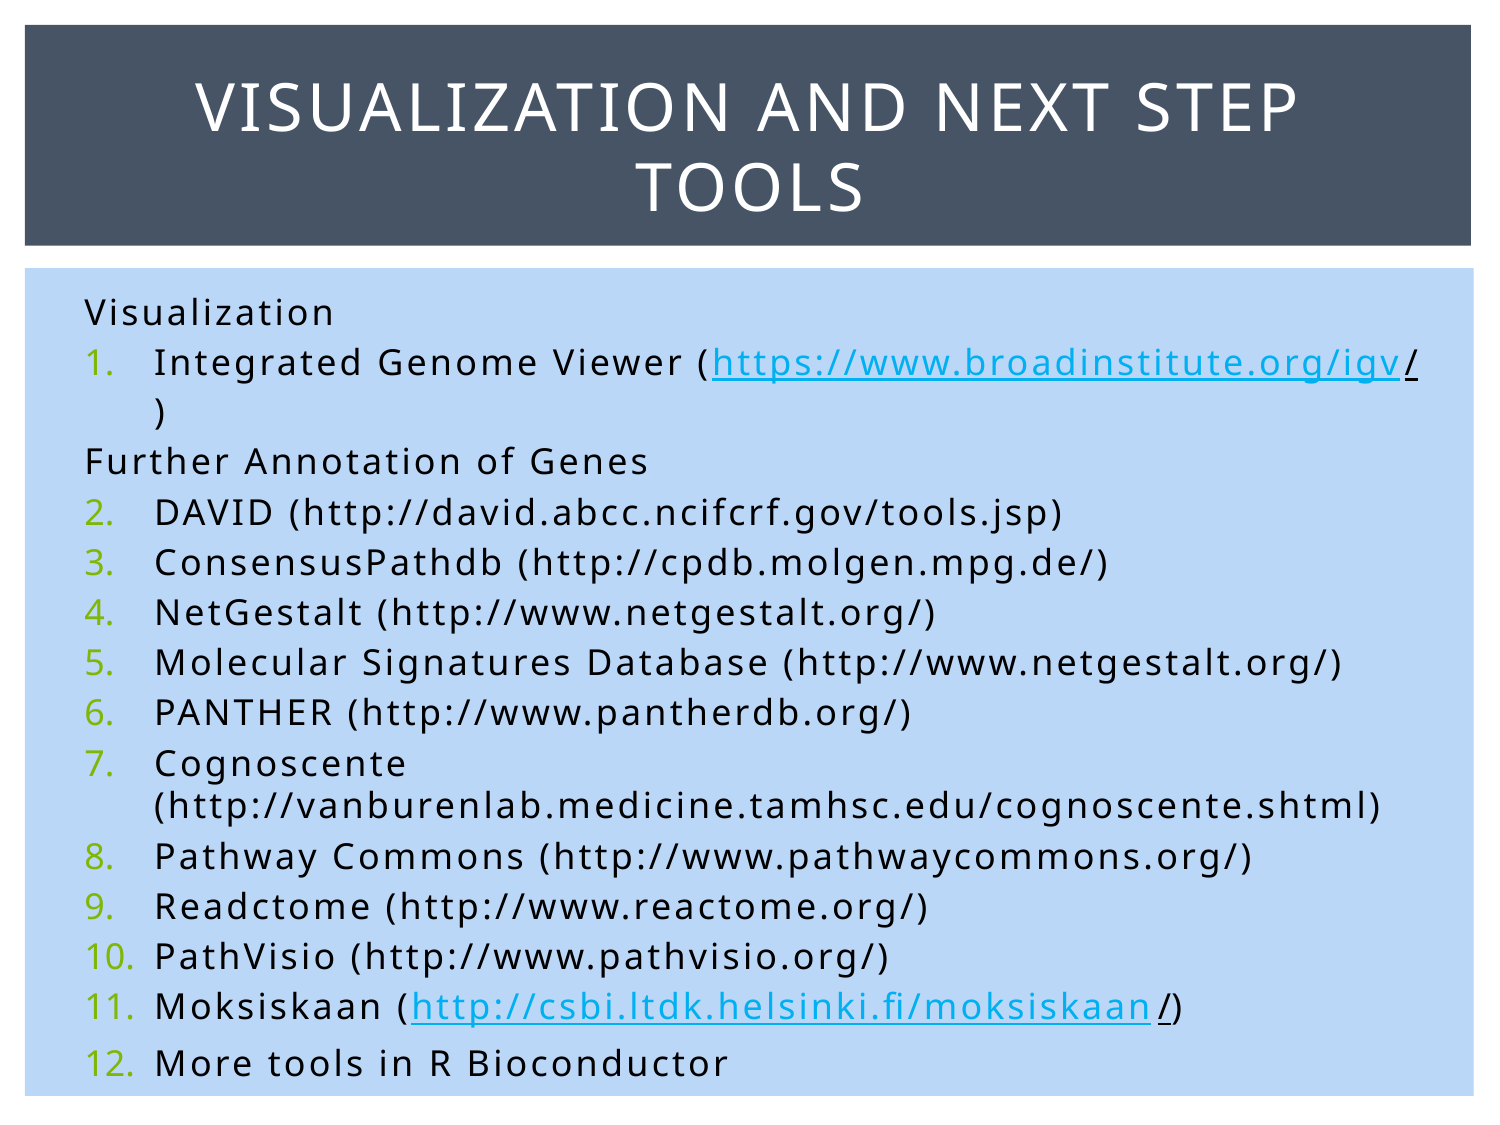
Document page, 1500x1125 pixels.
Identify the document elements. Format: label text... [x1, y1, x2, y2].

list Visualization Integrated Genome Viewer (https://www.broadinstitute.org/igv/) Further Annotation of Genes DAVID (http://david.abcc.ncifcrf.gov/tools.jsp) ConsensusPathdb (http://cpdb.molgen.mpg.de/) NetGestalt (http://www.netgestalt.org/) Molecular Signatures Database (http://www.netgestalt.org/) PANTHER (http://www.pantherdb.org/) Cognoscente (http://vanburenlab.medicine.tamhsc.edu/cognoscente.shtml) Pathway Commons (http://www.pathwaycommons.org/) Readctome (http://www.reactome.org/) PathVisio (http://www.pathvisio.org/) Moksiskaan (http://csbi.ltdk.helsinki.fi/moksiskaan/) More tools in R Bioconductor [62, 281, 1442, 1093]
title Visualization and Next step tools [62, 58, 1438, 232]
